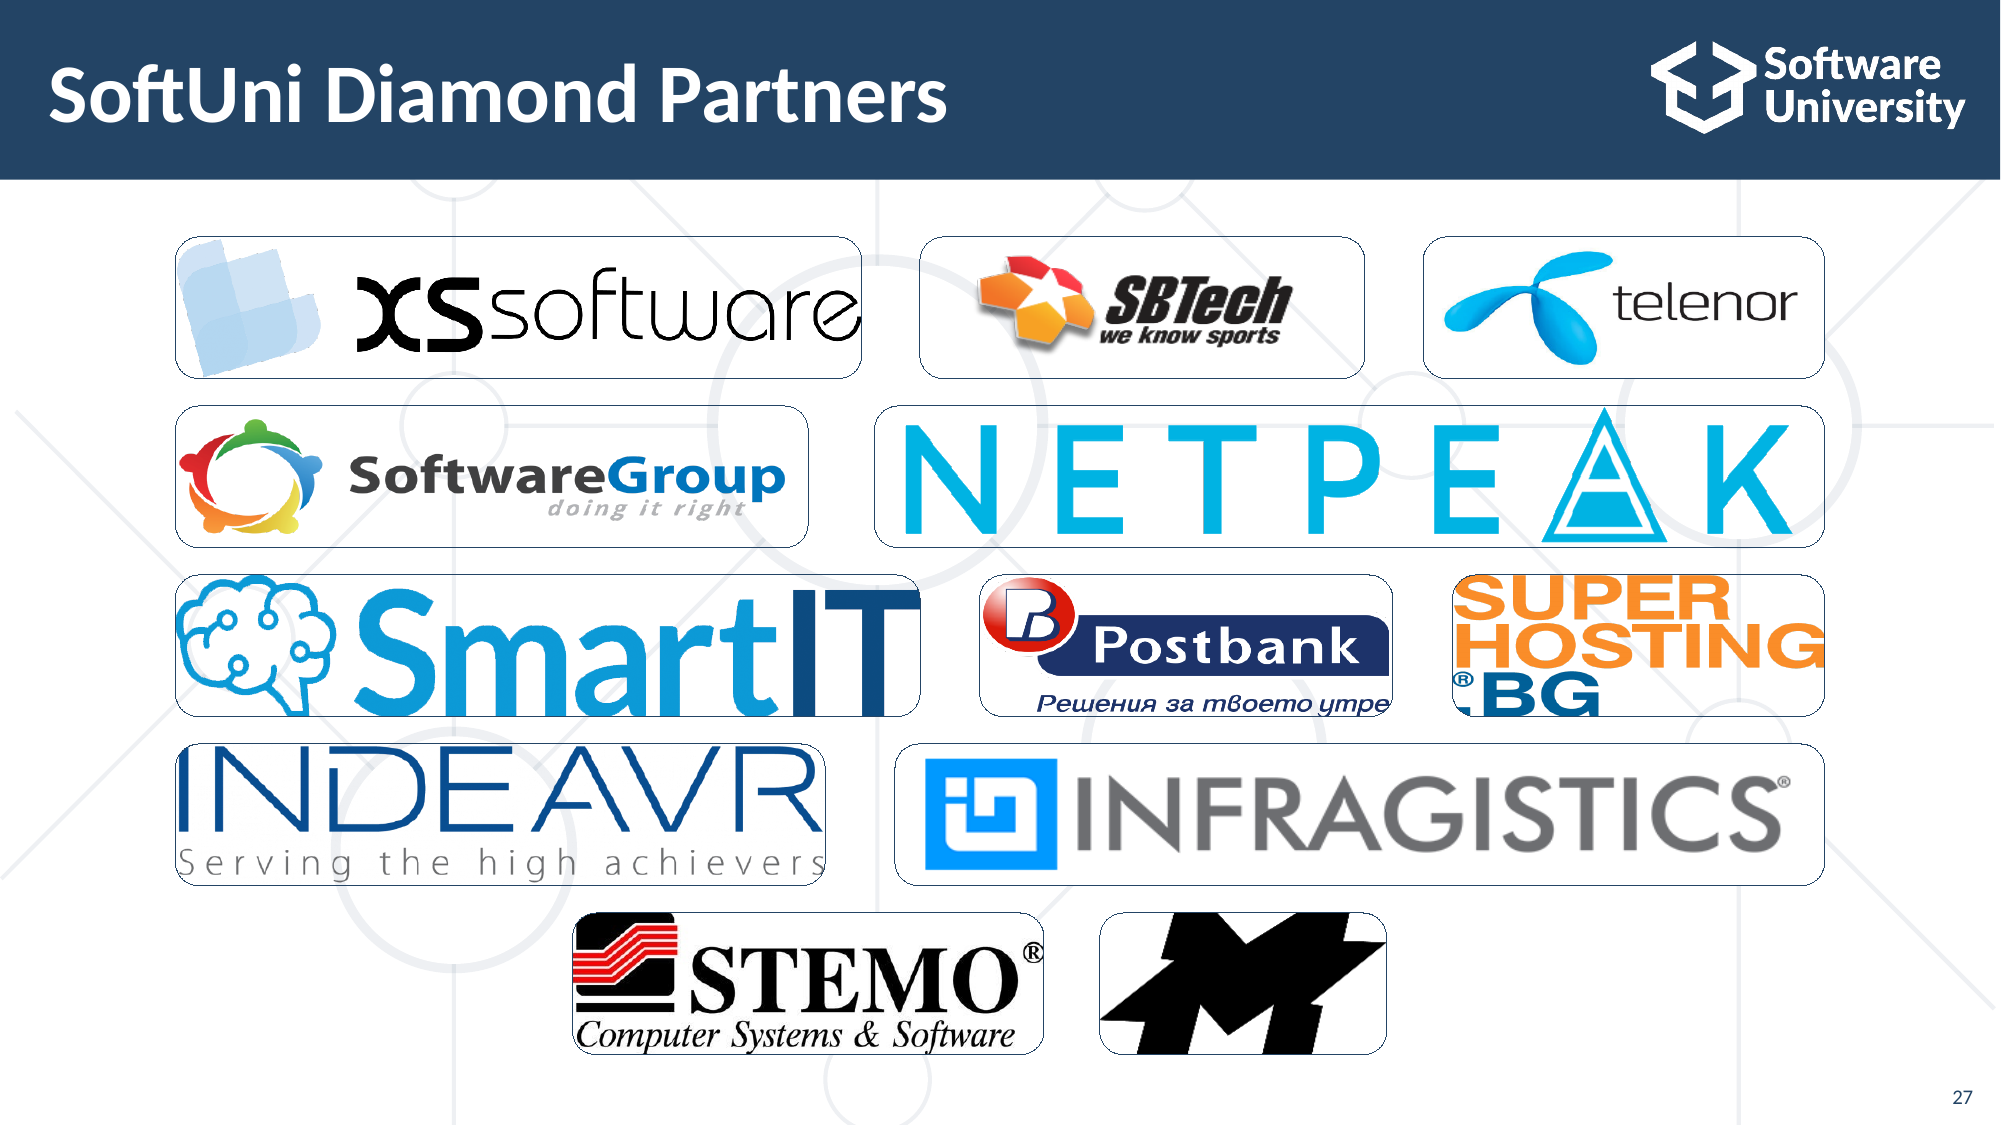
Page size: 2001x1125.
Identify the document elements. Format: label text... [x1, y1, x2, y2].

picture [175, 405, 809, 548]
picture [517, 642, 545, 717]
picture [263, 574, 921, 717]
slide_number 27 [1927, 1067, 1989, 1117]
picture [295, 647, 305, 656]
picture [595, 678, 626, 702]
picture [184, 585, 329, 710]
picture [894, 743, 1825, 886]
title SoftUni Diamond Partners [31, 16, 1625, 162]
picture [611, 706, 634, 717]
picture [175, 574, 250, 616]
picture [175, 236, 862, 379]
picture [223, 615, 232, 625]
picture [1651, 41, 1966, 134]
picture [234, 661, 243, 670]
picture [175, 631, 287, 717]
picture [919, 236, 1366, 379]
picture [1422, 236, 1825, 379]
picture [264, 615, 273, 625]
picture [1099, 912, 1387, 1055]
picture [874, 405, 1825, 548]
picture [572, 912, 1045, 1055]
picture [1452, 574, 1825, 717]
picture [175, 743, 826, 886]
picture [467, 642, 495, 717]
picture [979, 574, 1394, 717]
